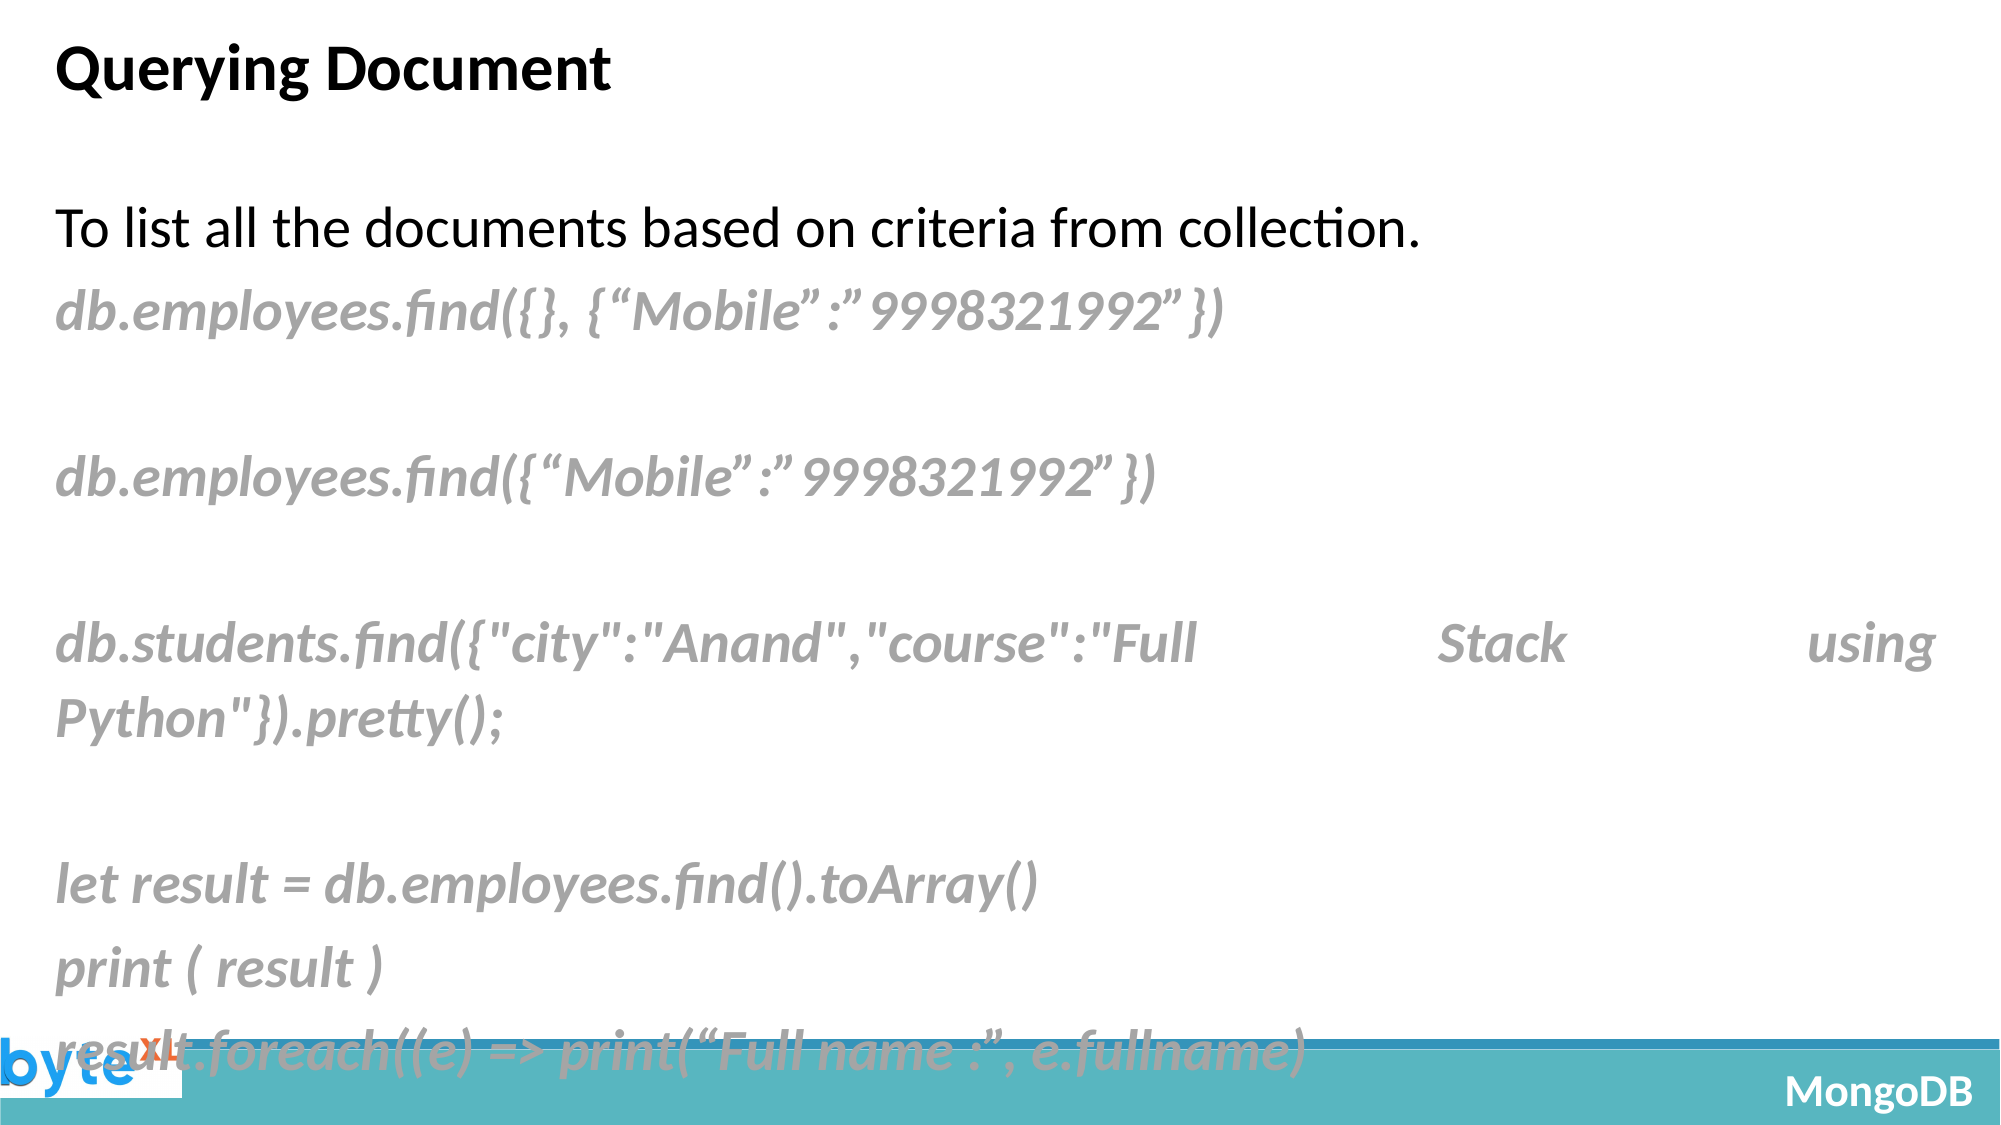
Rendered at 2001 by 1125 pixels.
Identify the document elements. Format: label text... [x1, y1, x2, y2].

text_box MongoDB [1769, 1052, 1992, 1123]
picture [0, 1035, 182, 1098]
text_box Querying Document To list all the documents based on criteria from collection. db.employees.find({}, {“Mobile”:”9998321992”}) db.employees.find({“Mobile”:”9998321992”}) db.students.find({"city":"Anand","course":"Full Stack using Python"}).pretty(); let result = db.employees.find().toArray() print ( result ) result.foreach((e) => print(“Full name :”, e.fullname) [40, 15, 1953, 1090]
